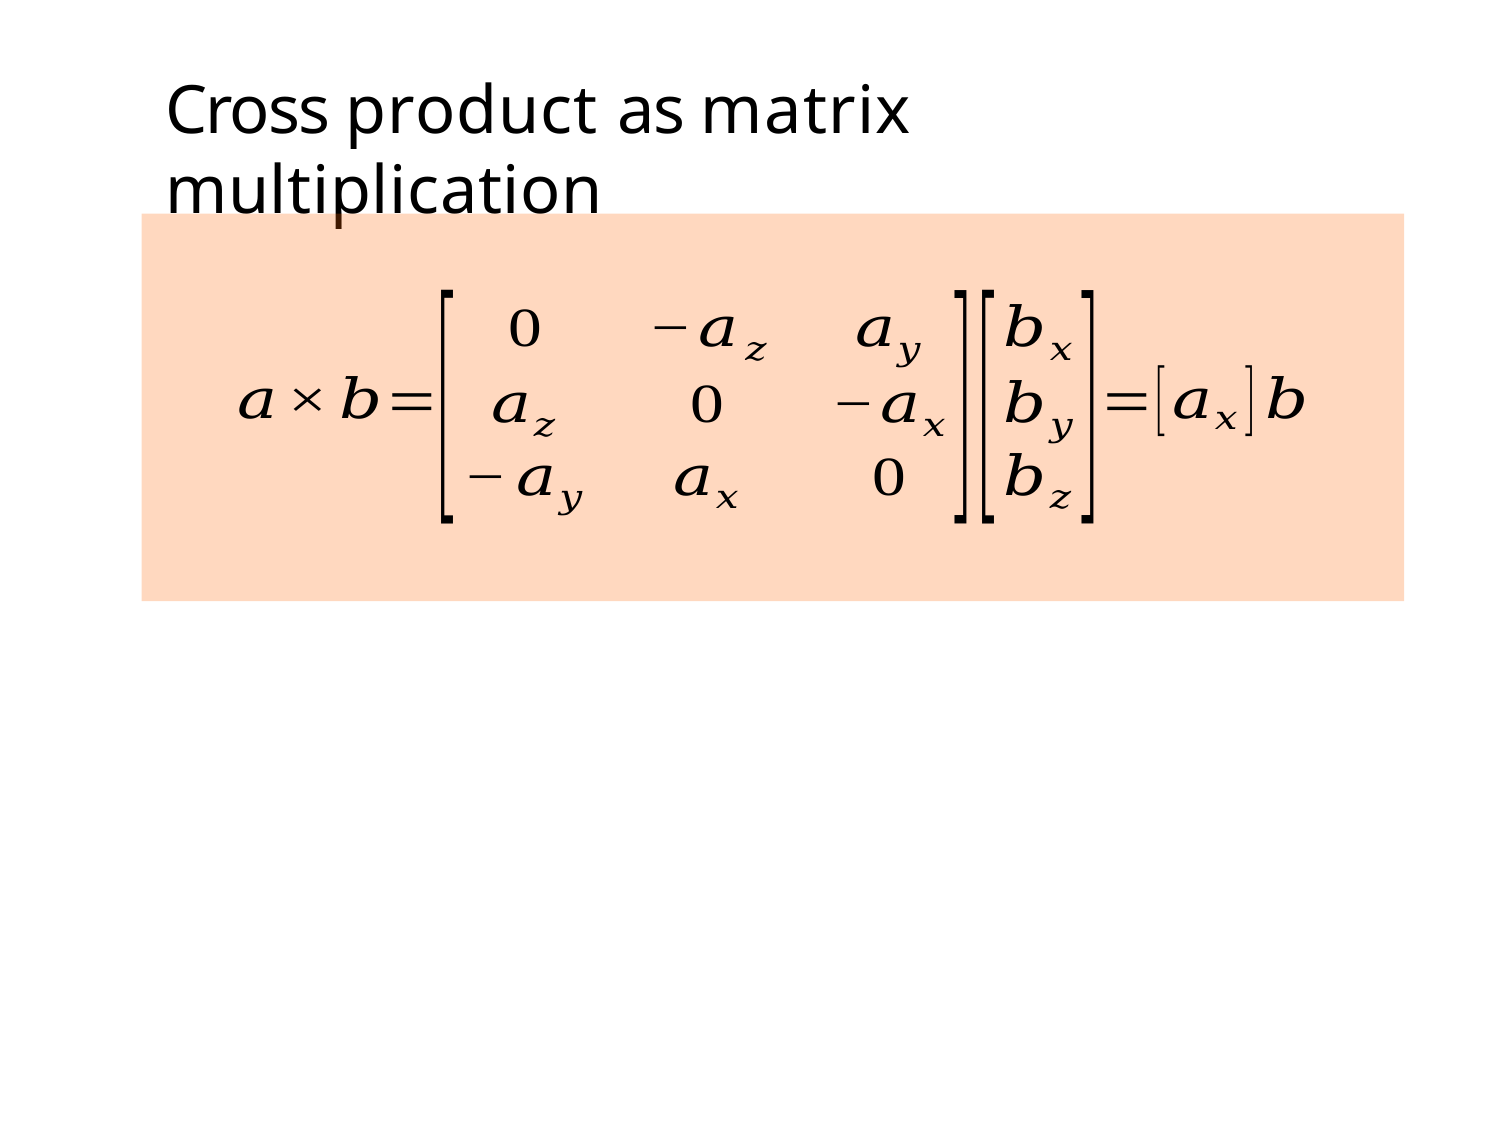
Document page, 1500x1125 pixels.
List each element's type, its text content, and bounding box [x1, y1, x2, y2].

title Cross product as matrix multiplication [162, 65, 1302, 213]
text_box [141, 213, 1405, 602]
